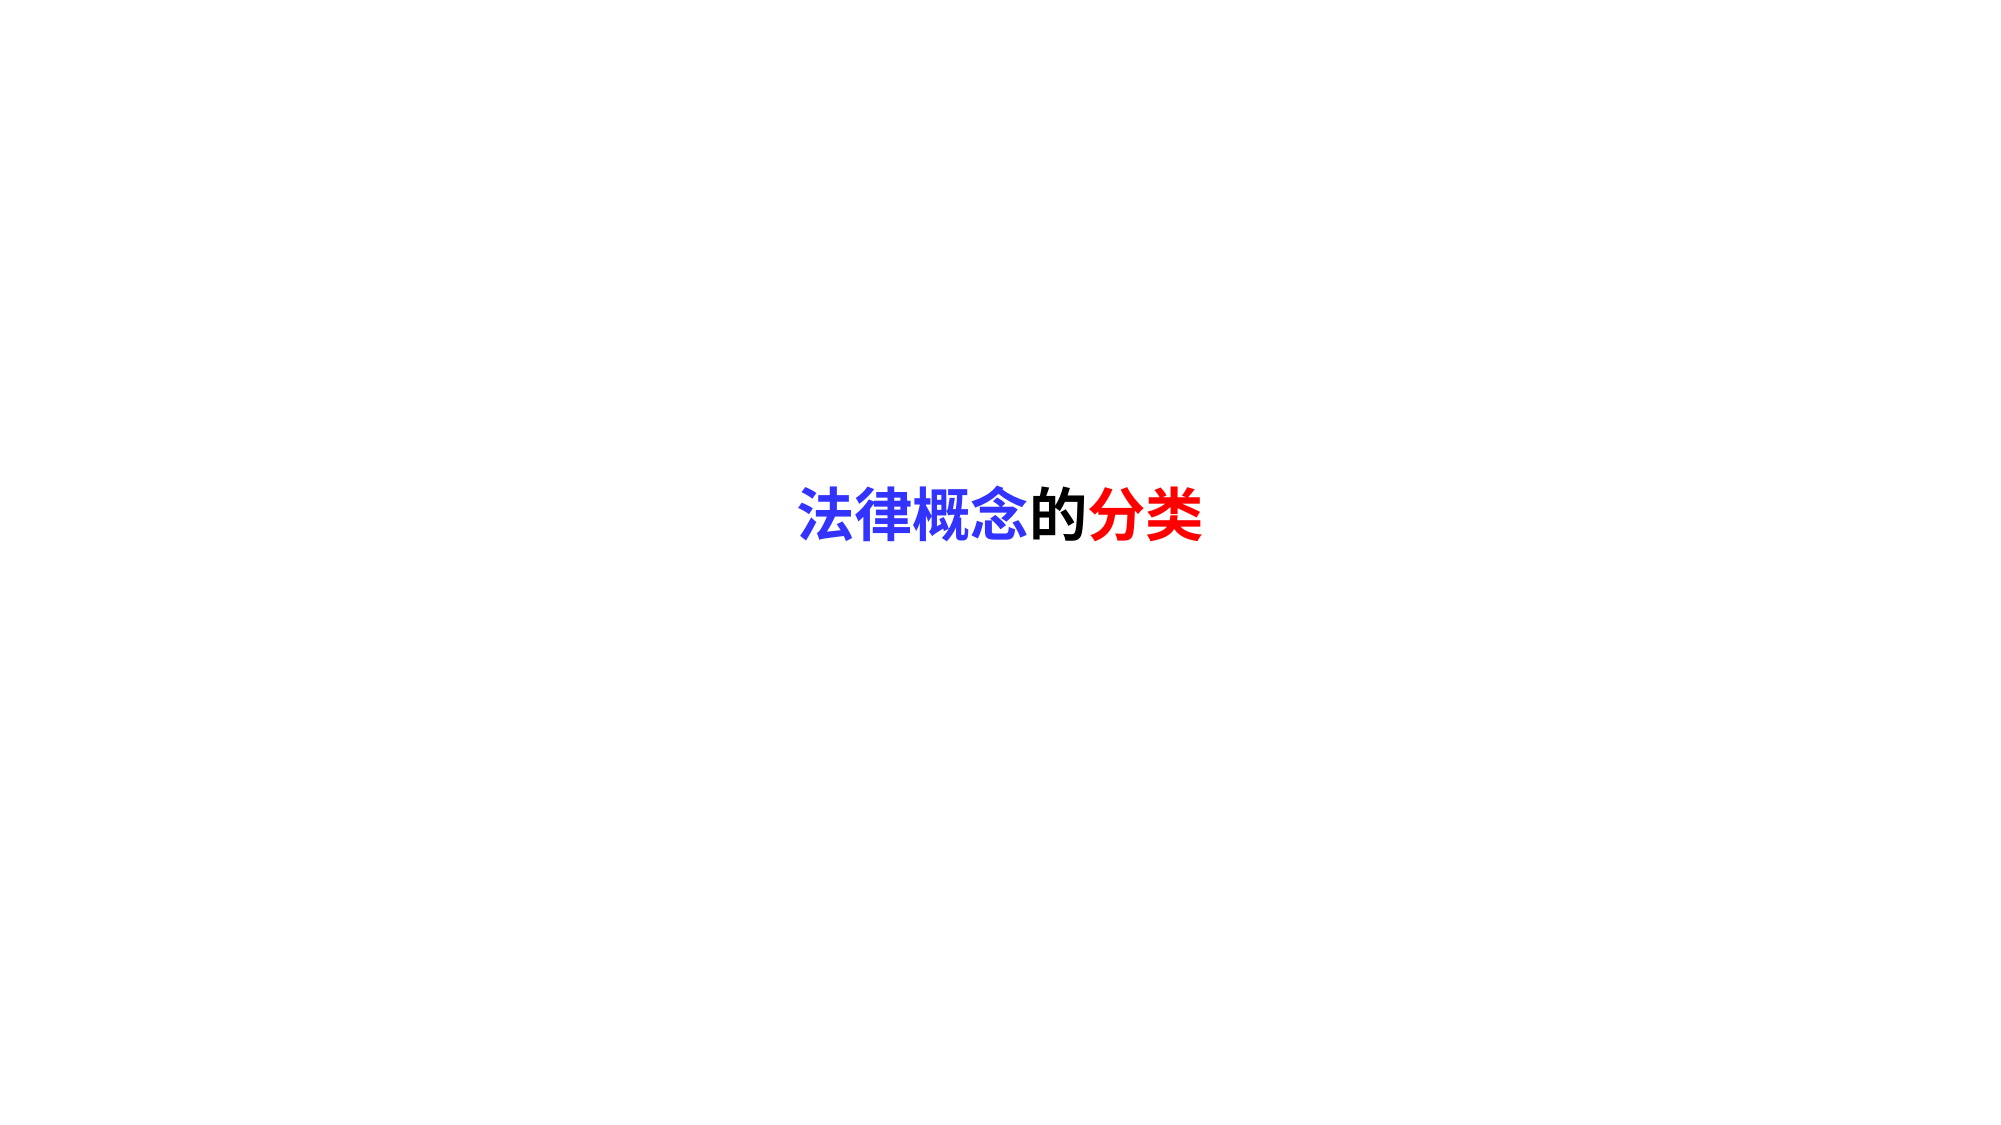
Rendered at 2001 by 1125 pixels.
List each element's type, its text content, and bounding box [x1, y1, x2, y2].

list 法律概念的分类 [14, 446, 1986, 563]
